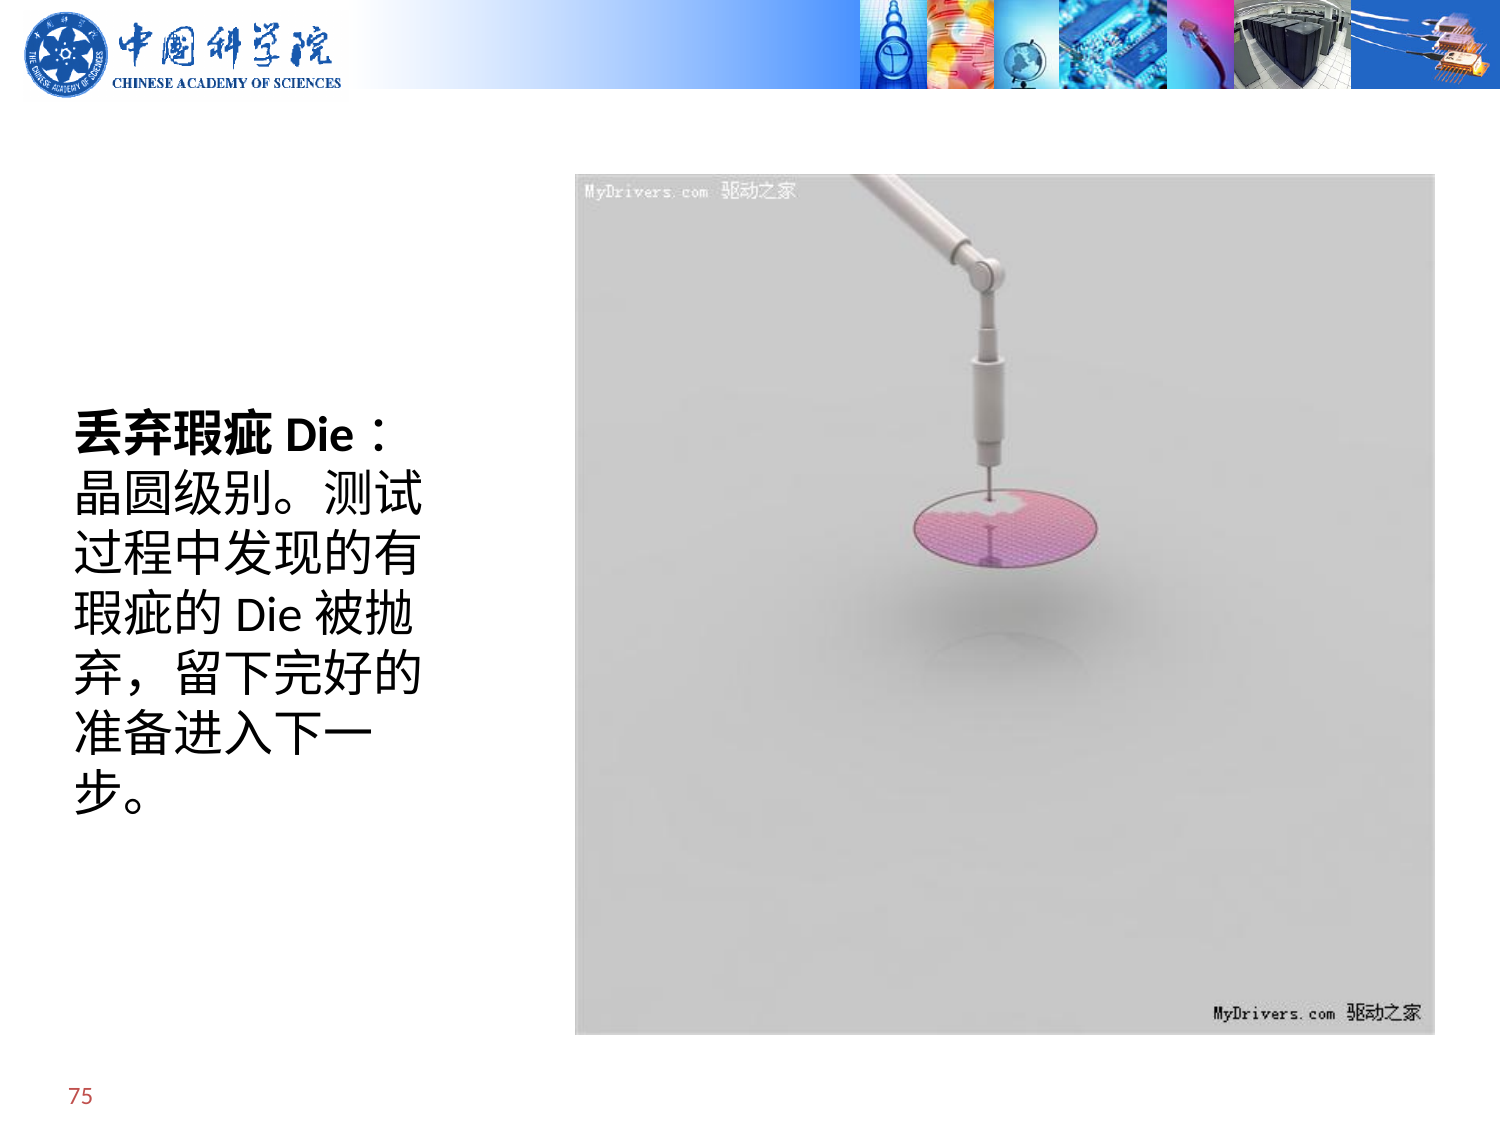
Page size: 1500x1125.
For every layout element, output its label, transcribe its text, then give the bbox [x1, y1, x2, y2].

text_box 丢弃瑕疵Die：晶圆级别。测试过程中发现的有瑕疵的Die被抛弃，留下完好的准备进入下一步。 [58, 393, 459, 829]
picture [860, 0, 1500, 89]
picture [574, 174, 1435, 1035]
picture [23, 10, 349, 102]
